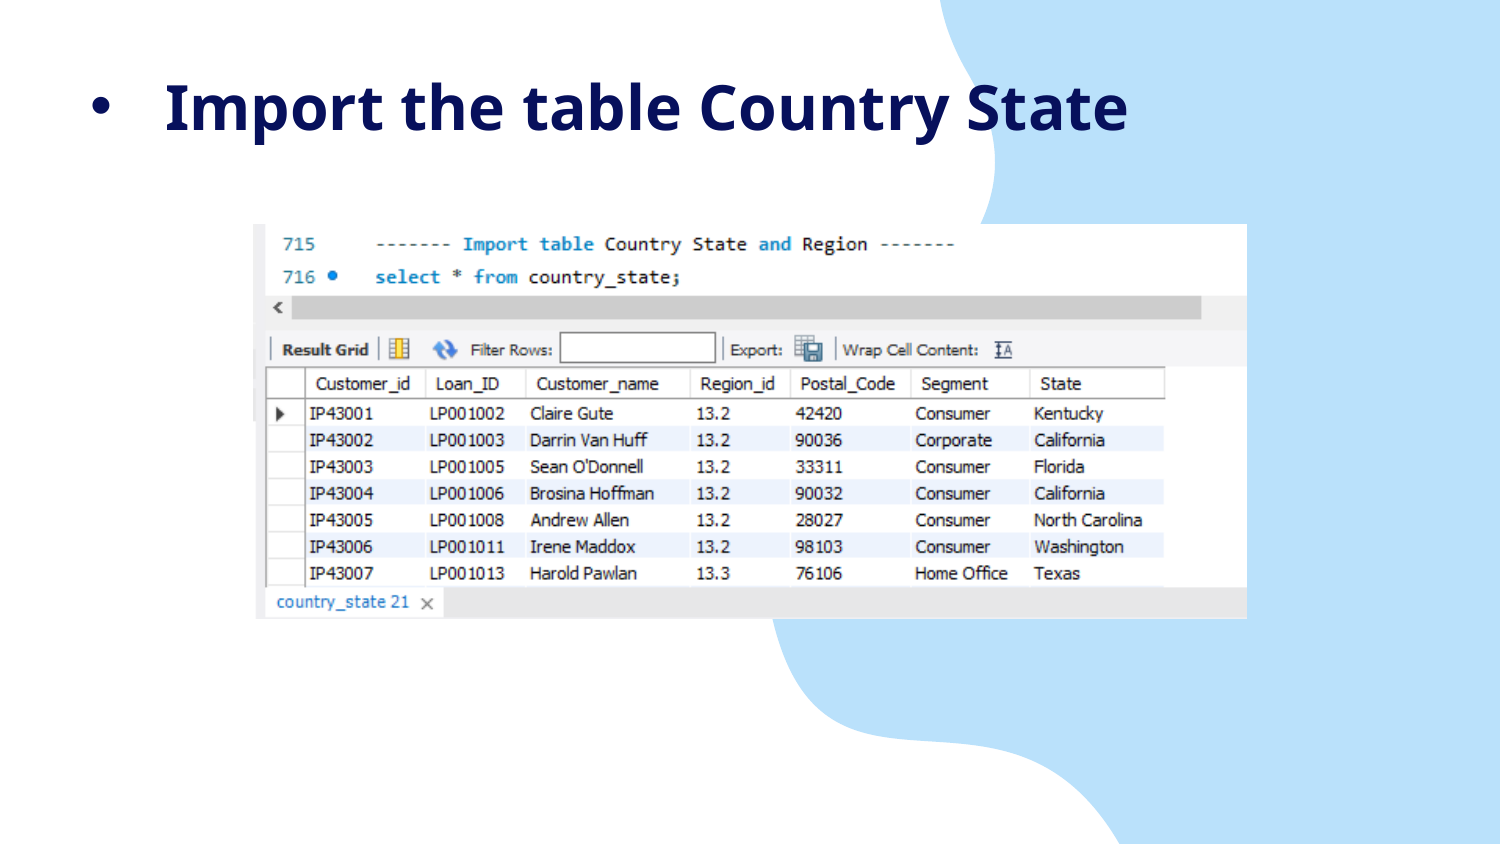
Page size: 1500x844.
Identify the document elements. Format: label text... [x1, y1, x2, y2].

picture [253, 224, 1247, 619]
title Import the table Country State [75, 52, 1423, 136]
